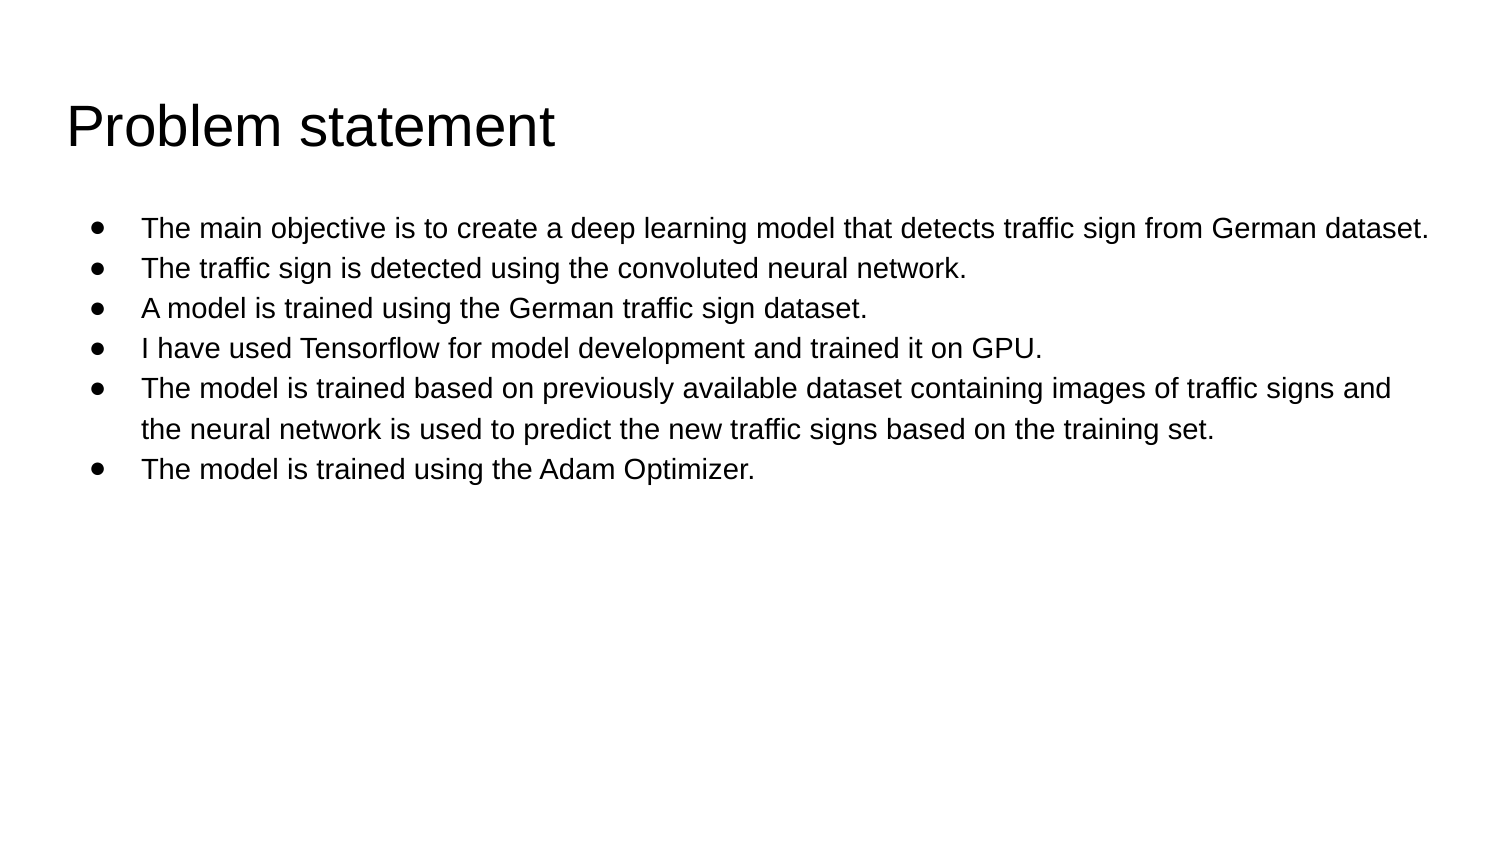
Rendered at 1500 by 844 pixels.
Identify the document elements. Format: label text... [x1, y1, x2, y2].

list The main objective is to create a deep learning model that detects traffic sign from German dataset. The traffic sign is detected using the convoluted neural network. A model is trained using the German traffic sign dataset. I have used Tensorflow for model development and trained it on GPU. The model is trained based on previously available dataset containing images of traffic signs and the neural network is used to predict the new traffic signs based on the training set. The model is trained using the Adam Optimizer. [51, 189, 1449, 750]
title Problem statement [51, 72, 1449, 167]
